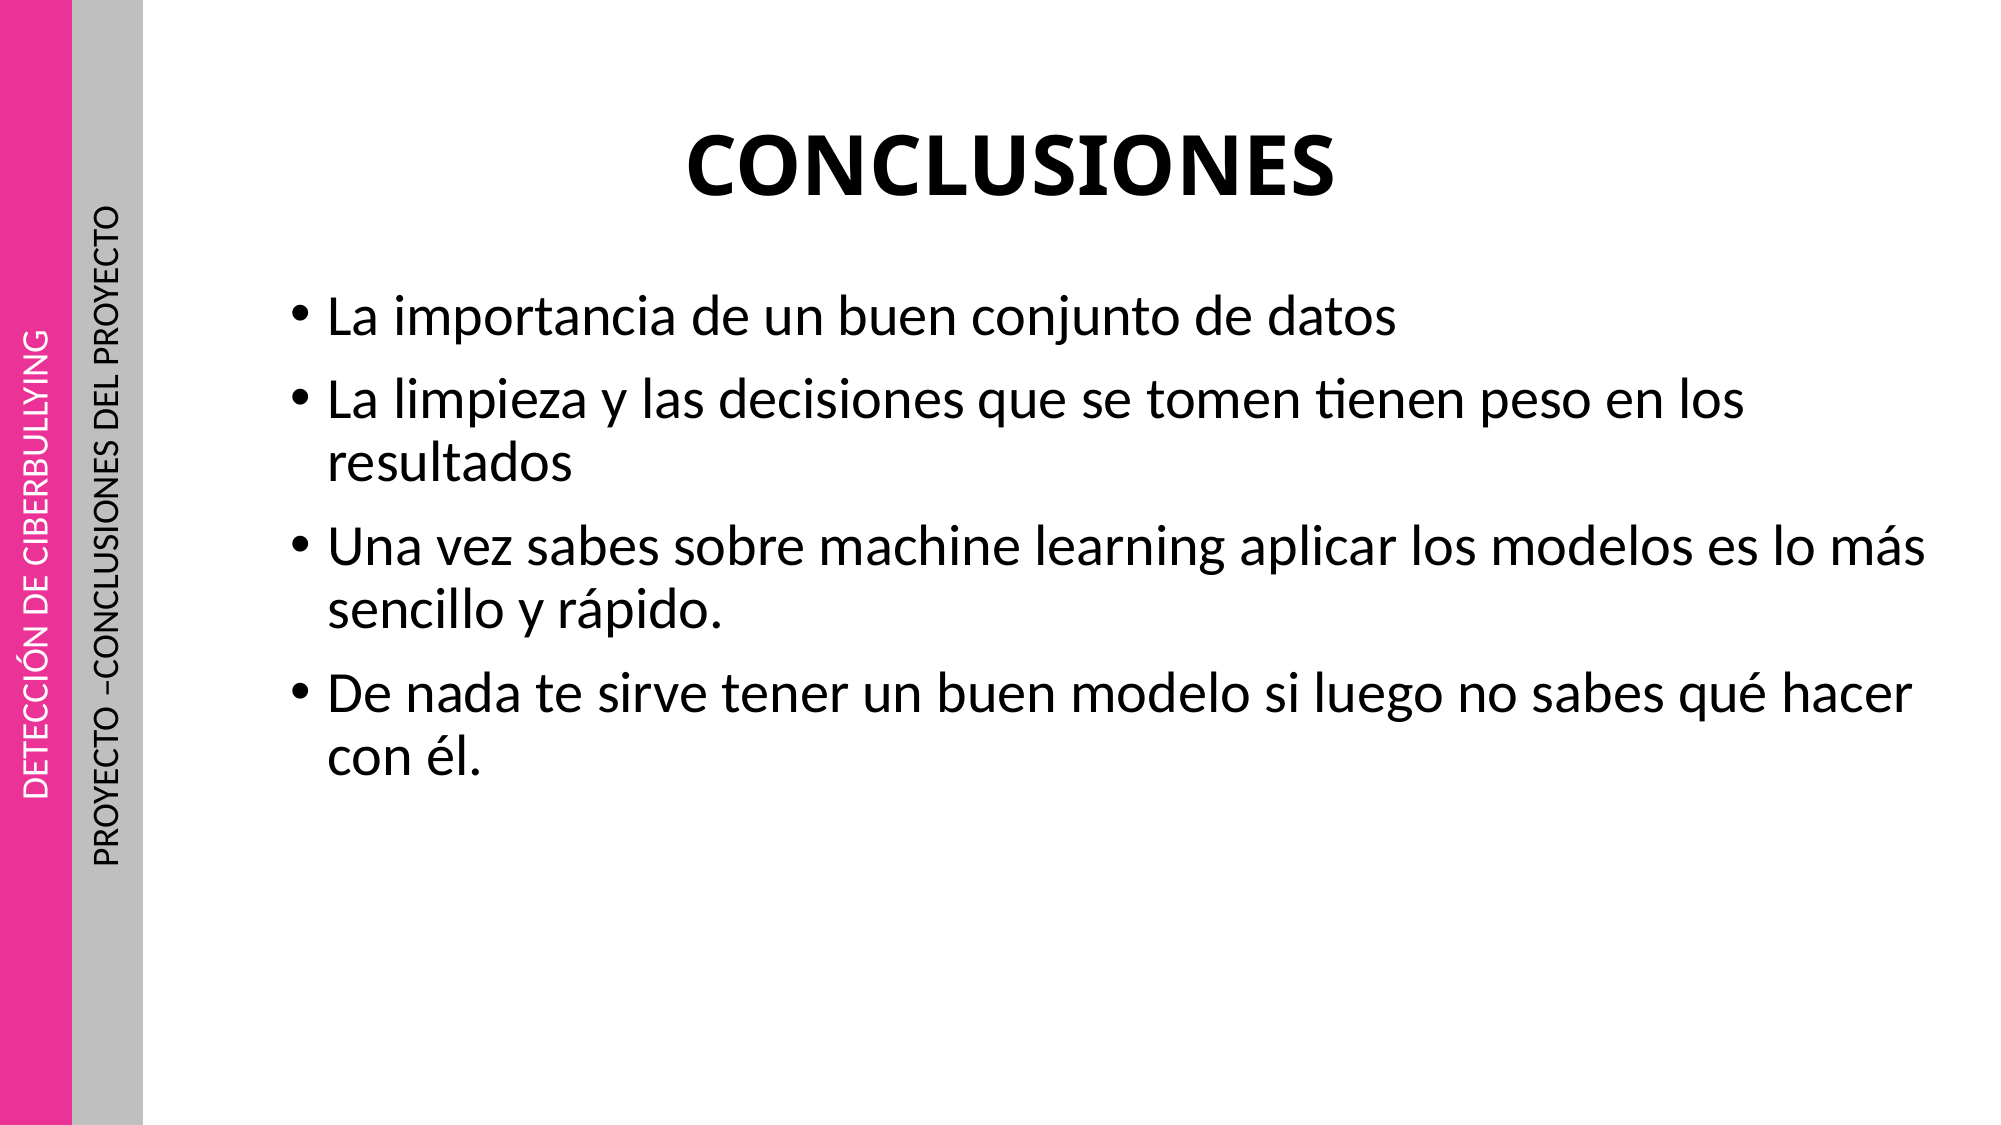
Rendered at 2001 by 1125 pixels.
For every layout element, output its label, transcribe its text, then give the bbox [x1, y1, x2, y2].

text_box [72, 0, 143, 1125]
text_box PROYECTO –CONCLUSIONES DEL PROYECTO [73, 168, 133, 883]
list La importancia de un buen conjunto de datos La limpieza y las decisiones que se tomen tienen peso en los resultados Una vez sabes sobre machine learning aplicar los modelos es lo más sencillo y rápido. De nada te sirve tener un buen modelo si luego no sabes qué hacer con él. [275, 277, 2000, 992]
text_box DETECCIÓN DE CIBERBULLYING [2, 226, 63, 816]
title CONCLUSIONES [669, 94, 2000, 243]
text_box [0, 0, 72, 1125]
